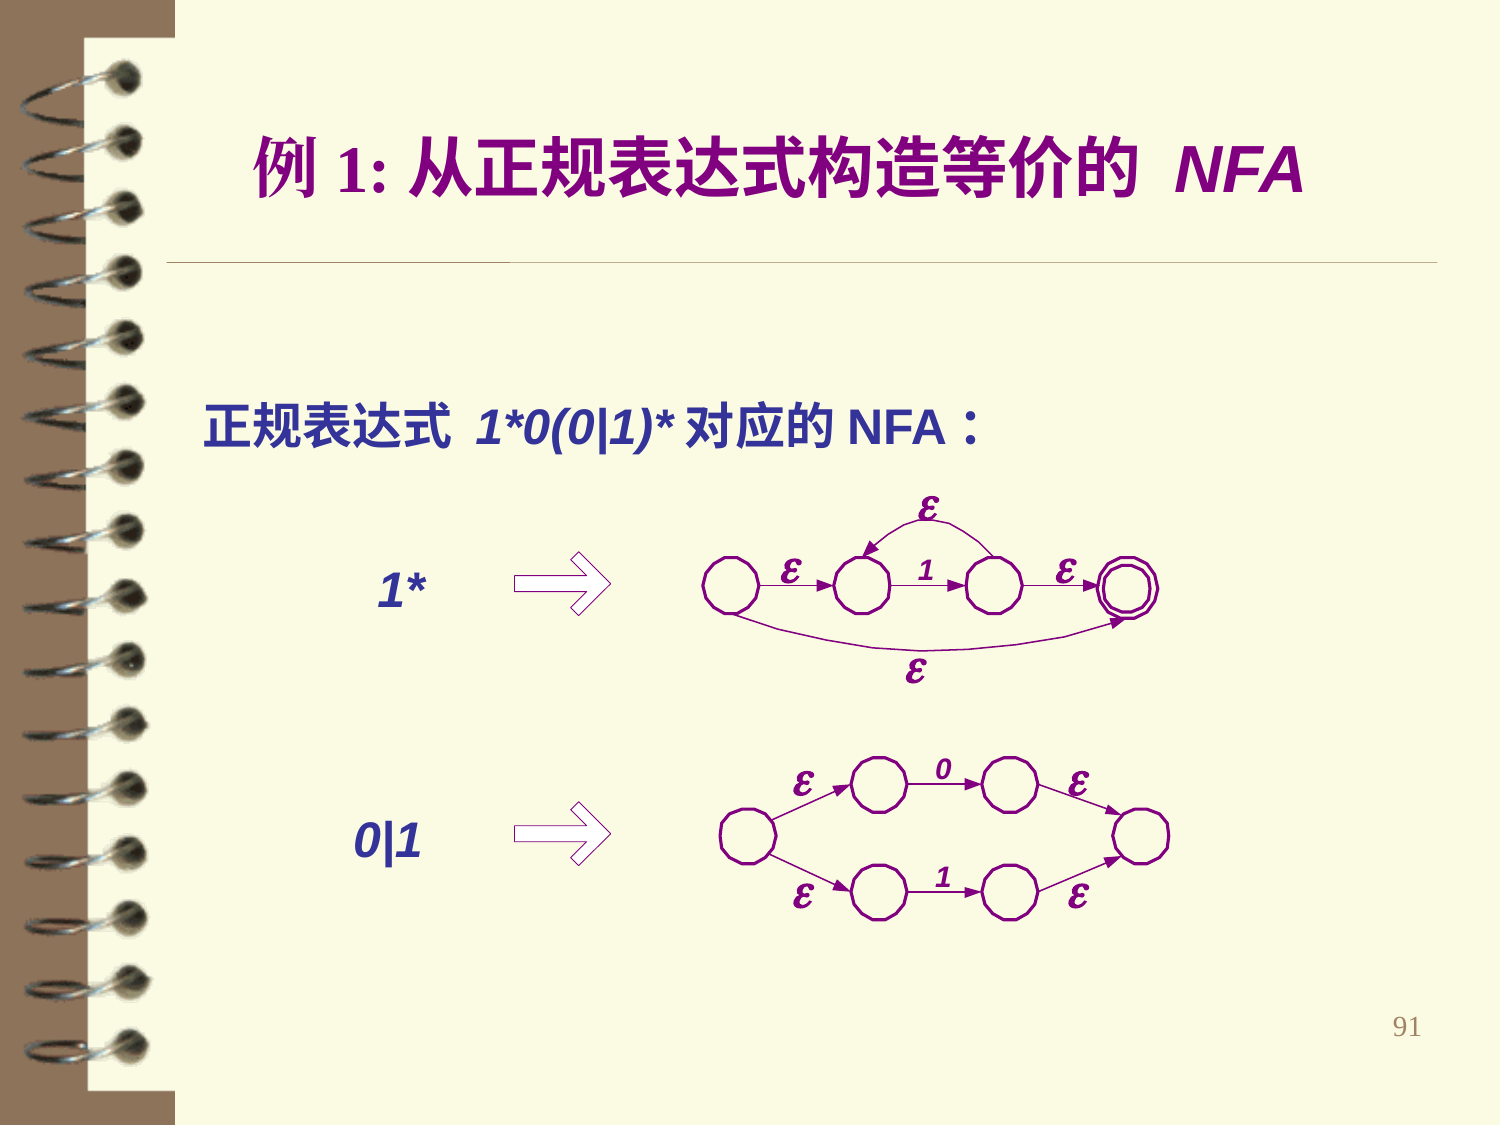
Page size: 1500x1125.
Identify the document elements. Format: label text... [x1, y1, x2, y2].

slide_number 91 [1124, 999, 1438, 1076]
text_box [337, 737, 1176, 927]
picture [0, 0, 175, 1125]
text_box 例1:从正规表达式构造等价的 NFA [123, 101, 1437, 215]
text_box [362, 462, 1163, 701]
text_box 正规表达式 1*0(0|1)*对应的NFA： [187, 387, 1355, 463]
